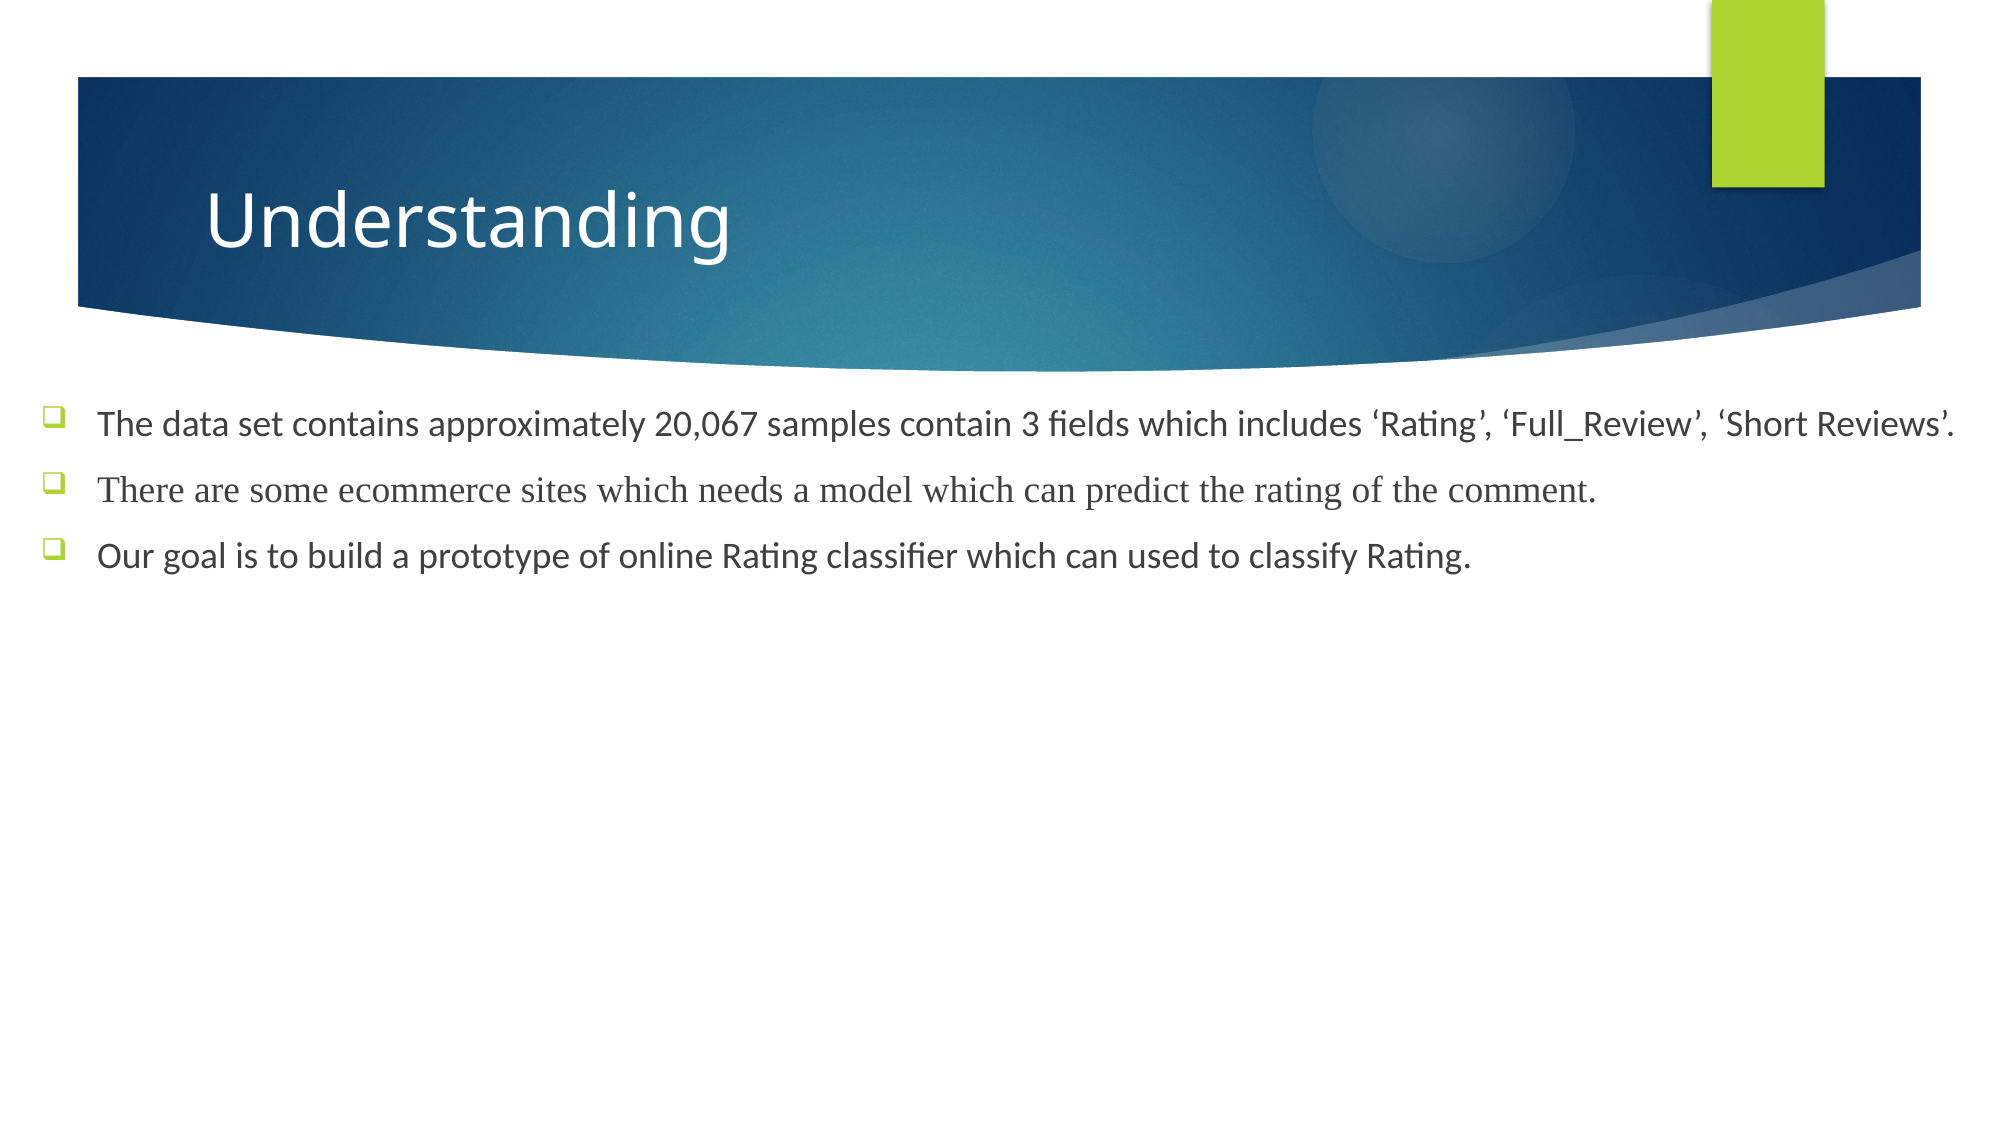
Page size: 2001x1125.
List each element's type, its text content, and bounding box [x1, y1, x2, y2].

list The data set contains approximately 20,067 samples contain 3 fields which includes ‘Rating’, ‘Full_Review’, ‘Short Reviews’. There are some ecommerce sites which needs a model which can predict the rating of the comment. Our goal is to build a prototype of online Rating classifier which can used to classify Rating. [25, 391, 1975, 1045]
title Understanding [189, 159, 1627, 276]
